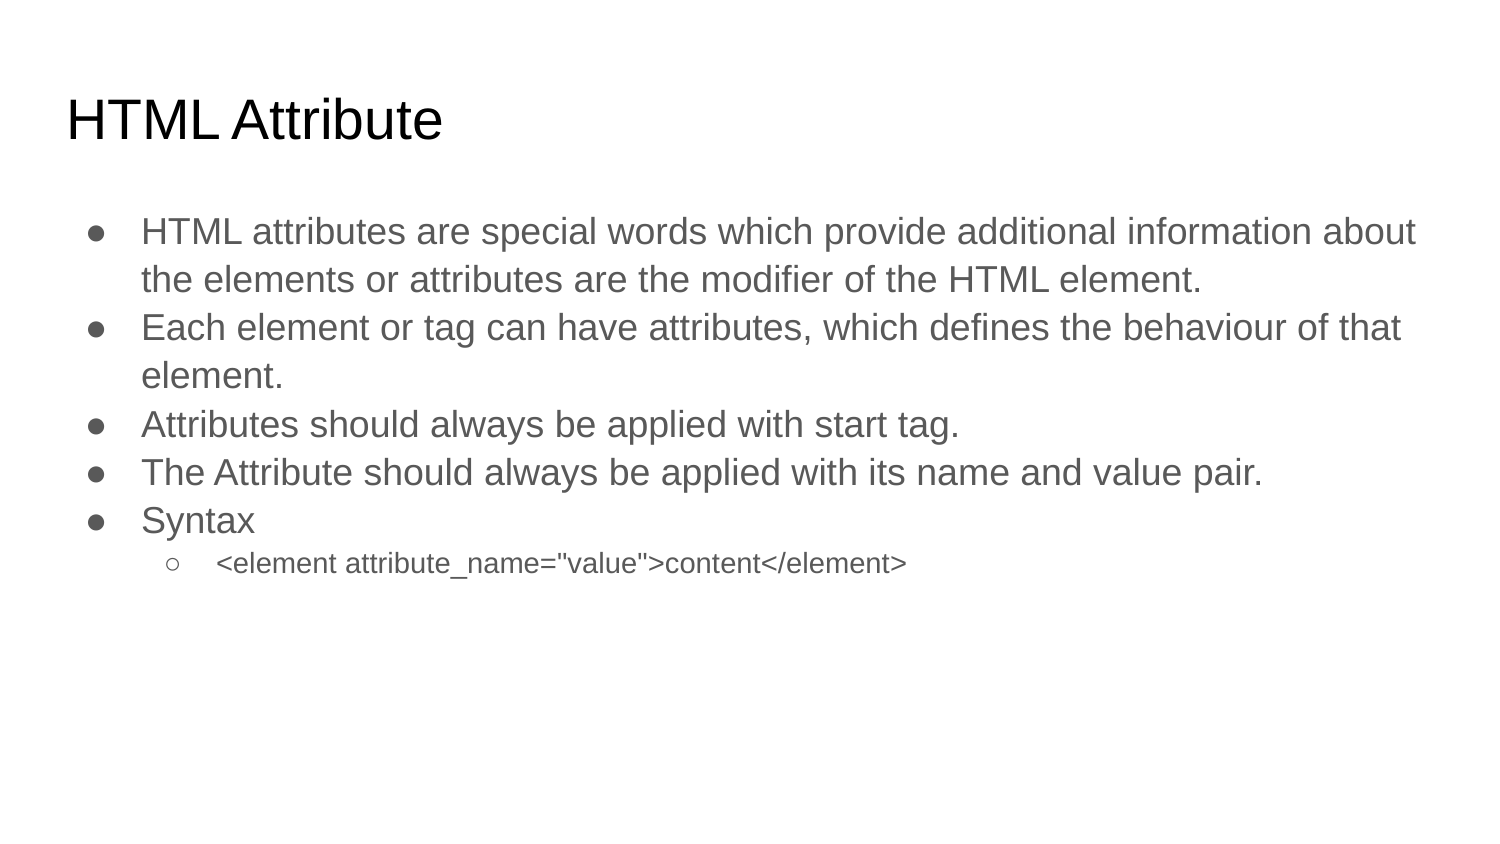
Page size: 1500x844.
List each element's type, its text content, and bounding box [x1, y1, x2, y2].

title HTML Attribute [51, 72, 1449, 167]
list HTML attributes are special words which provide additional information about the elements or attributes are the modifier of the HTML element. Each element or tag can have attributes, which defines the behaviour of that element. Attributes should always be applied with start tag. The Attribute should always be applied with its name and value pair. Syntax <element attribute_name="value">content</element> [51, 189, 1449, 750]
